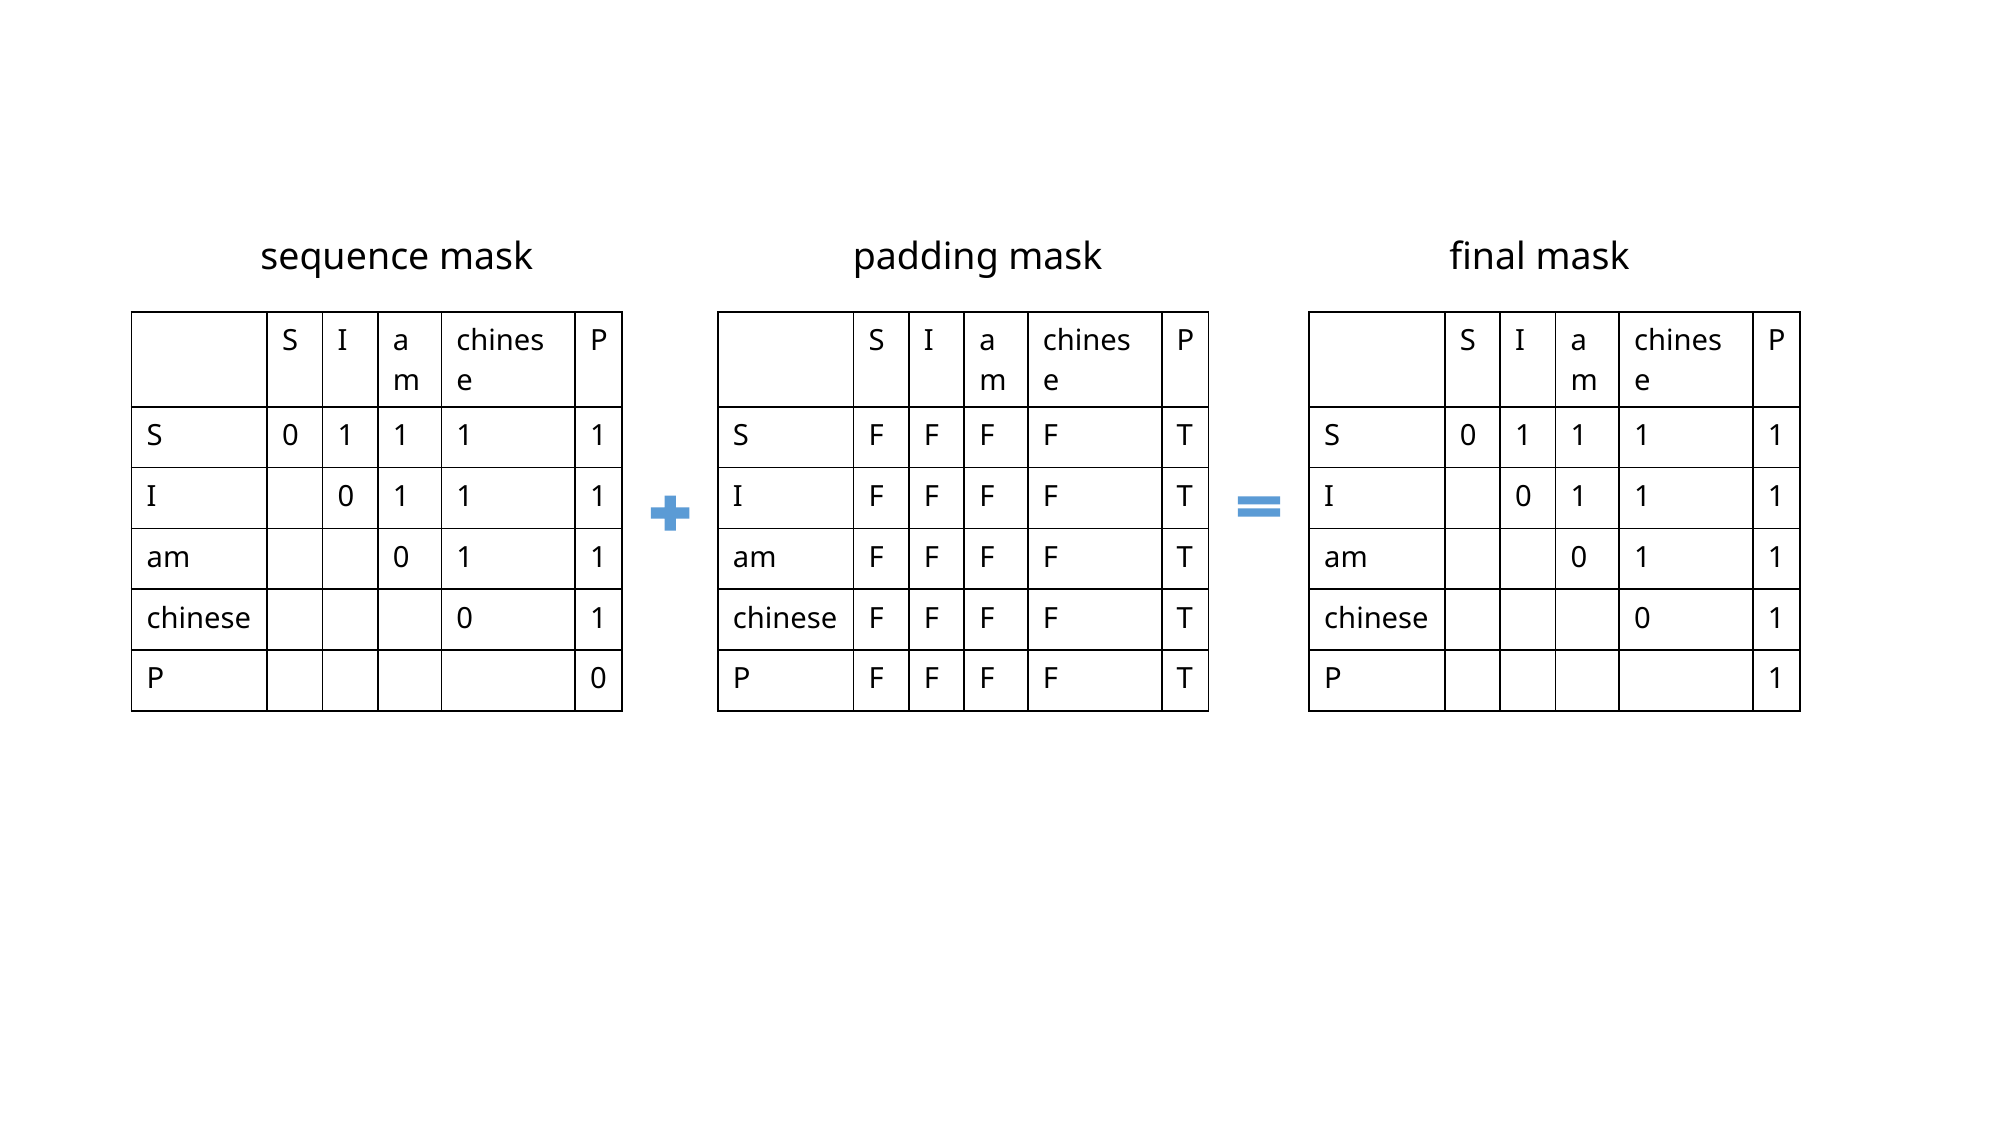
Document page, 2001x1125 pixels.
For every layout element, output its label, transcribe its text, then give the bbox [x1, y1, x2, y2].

table_cell [1501, 590, 1555, 649]
table_cell F [1029, 529, 1161, 588]
table_cell F [965, 590, 1027, 649]
table_cell 0 [1446, 408, 1499, 467]
table_cell chinese [132, 590, 266, 649]
table_header I [1501, 313, 1555, 406]
table_header am [965, 313, 1027, 406]
table_cell 0 [268, 408, 322, 467]
table_cell T [1163, 651, 1208, 710]
table_cell F [910, 651, 963, 710]
table_cell 1 [576, 408, 621, 467]
table_header I [910, 313, 963, 406]
table_cell F [910, 408, 963, 467]
text_box [650, 494, 691, 532]
table_cell F [854, 529, 908, 588]
table_cell T [1163, 408, 1208, 467]
table_cell 1 [1754, 529, 1799, 588]
table_header am [1556, 313, 1618, 406]
table_header P [576, 313, 621, 406]
table_cell P [132, 651, 266, 710]
table_cell 1 [1754, 468, 1799, 528]
table_cell 1 [1620, 529, 1752, 588]
table_header S [854, 313, 908, 406]
table_cell 1 [442, 408, 574, 467]
table_cell F [1029, 590, 1161, 649]
table_cell [268, 590, 322, 649]
table_cell [268, 529, 322, 588]
table_cell F [854, 590, 908, 649]
table_cell 0 [379, 529, 441, 588]
table_cell S [1310, 408, 1444, 467]
table_cell 1 [1556, 408, 1618, 467]
table_header chinese [1620, 313, 1752, 406]
table_cell S [132, 408, 266, 467]
table_cell 1 [323, 408, 377, 467]
table_cell T [1163, 529, 1208, 588]
table_header am [379, 313, 441, 406]
table_cell F [854, 408, 908, 467]
table_cell F [1029, 468, 1161, 528]
text_box [1237, 495, 1281, 505]
table_cell [1556, 590, 1618, 649]
table_cell [1501, 651, 1555, 710]
table_cell 1 [1556, 468, 1618, 528]
table_cell P [719, 651, 853, 710]
table_cell I [1310, 468, 1444, 528]
table_cell F [910, 468, 963, 528]
table_cell [442, 651, 574, 710]
table_header S [268, 313, 322, 406]
table_cell F [965, 529, 1027, 588]
table_cell F [910, 590, 963, 649]
table_cell am [719, 529, 853, 588]
text_box final mask [1434, 224, 1685, 285]
table_cell T [1163, 590, 1208, 649]
table_cell [1446, 651, 1499, 710]
table_cell 1 [1754, 651, 1799, 710]
table_cell S [719, 408, 853, 467]
table_cell F [965, 408, 1027, 467]
table_cell [1620, 651, 1752, 710]
table_cell 0 [1620, 590, 1752, 649]
table_cell F [1029, 408, 1161, 467]
table_cell [268, 468, 322, 528]
table_header P [1163, 313, 1208, 406]
table_cell [268, 651, 322, 710]
table_header [1310, 313, 1444, 406]
table_cell I [132, 468, 266, 528]
table_cell I [719, 468, 853, 528]
table_cell [1556, 651, 1618, 710]
table_header S [1446, 313, 1499, 406]
table_header [132, 313, 266, 406]
text_box sequence mask [245, 224, 563, 285]
table_cell am [1310, 529, 1444, 588]
table_cell 1 [379, 468, 441, 528]
table_cell 0 [442, 590, 574, 649]
table_cell P [1310, 651, 1444, 710]
table_cell [323, 590, 377, 649]
table_cell 1 [1501, 408, 1555, 467]
table_cell [1446, 468, 1499, 528]
table_cell F [854, 468, 908, 528]
table_cell 1 [442, 529, 574, 588]
table_cell [323, 529, 377, 588]
table_header chinese [442, 313, 574, 406]
text_box [1237, 507, 1281, 518]
table_cell [1501, 529, 1555, 588]
table_cell chinese [1310, 590, 1444, 649]
table_cell 0 [1501, 468, 1555, 528]
table_cell 0 [1556, 529, 1618, 588]
table_cell F [965, 468, 1027, 528]
table_cell am [132, 529, 266, 588]
table_cell 1 [576, 468, 621, 528]
table_header [719, 313, 853, 406]
table_cell [1446, 590, 1499, 649]
table_cell 1 [442, 468, 574, 528]
table_header I [323, 313, 377, 406]
table_cell 1 [1620, 408, 1752, 467]
table_cell 1 [1620, 468, 1752, 528]
table_header P [1754, 313, 1799, 406]
table_cell F [910, 529, 963, 588]
table_cell [379, 651, 441, 710]
table_cell 1 [379, 408, 441, 467]
table_cell 1 [576, 590, 621, 649]
table_cell 1 [1754, 408, 1799, 467]
table_header chinese [1029, 313, 1161, 406]
table_cell 0 [323, 468, 377, 528]
table_cell 0 [576, 651, 621, 710]
table_cell chinese [719, 590, 853, 649]
table_cell [379, 590, 441, 649]
table_cell 1 [576, 529, 621, 588]
text_box padding mask [838, 224, 1144, 285]
table_cell [1446, 529, 1499, 588]
table_cell F [1029, 651, 1161, 710]
table_cell T [1163, 468, 1208, 528]
table_cell F [965, 651, 1027, 710]
table_cell 1 [1754, 590, 1799, 649]
table_cell [323, 651, 377, 710]
table_cell F [854, 651, 908, 710]
